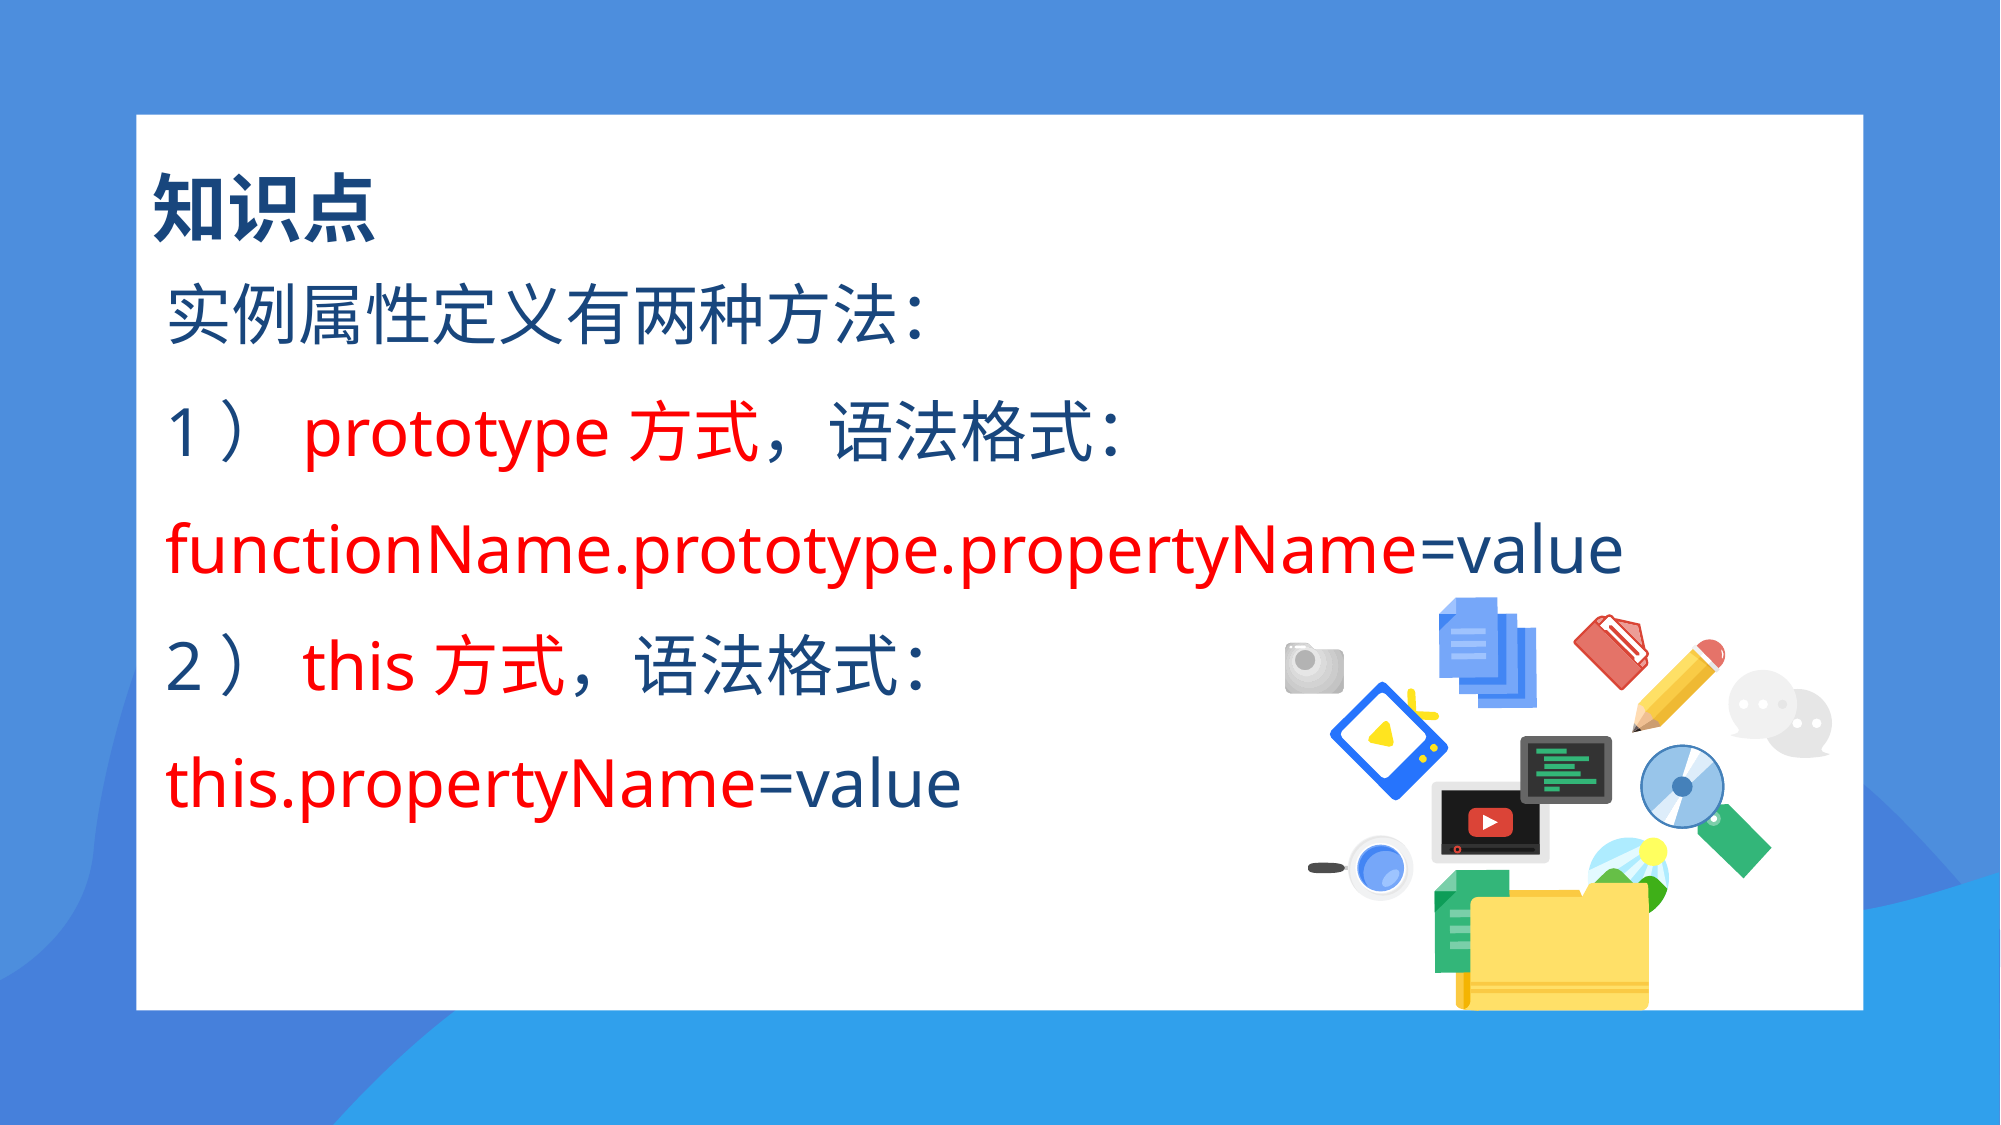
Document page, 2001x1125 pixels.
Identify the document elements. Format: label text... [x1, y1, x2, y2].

list 实例属性定义有两种方法： 1）prototype方式，语法格式： functionName.prototype.propertyName=value 2）this方式，语法格式： this.propertyName=value [150, 249, 1846, 1009]
title 知识点 [137, 122, 1027, 260]
